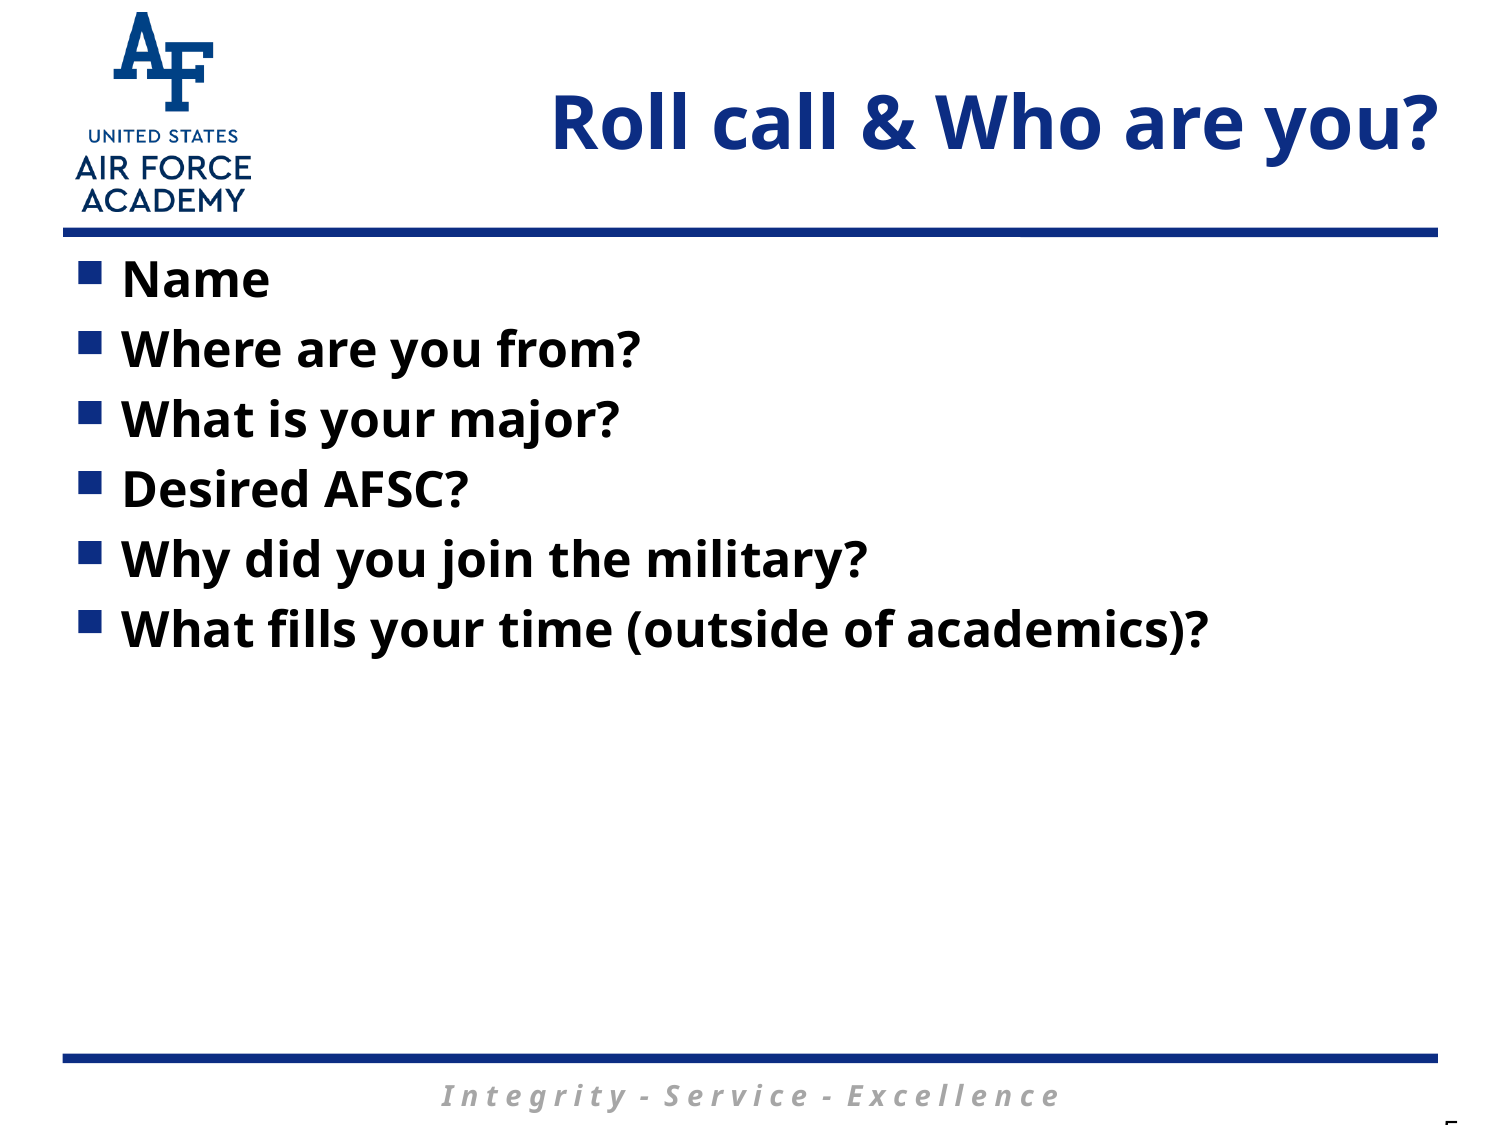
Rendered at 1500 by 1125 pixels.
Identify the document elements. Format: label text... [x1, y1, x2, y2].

slide_number 5 [1402, 1069, 1500, 1125]
title Roll call & Who are you? [299, 29, 1456, 211]
picture [75, 12, 251, 212]
list Name Where are you from? What is your major? Desired AFSC? Why did you join the military? What fills your time (outside of academics)? [59, 239, 1441, 1051]
